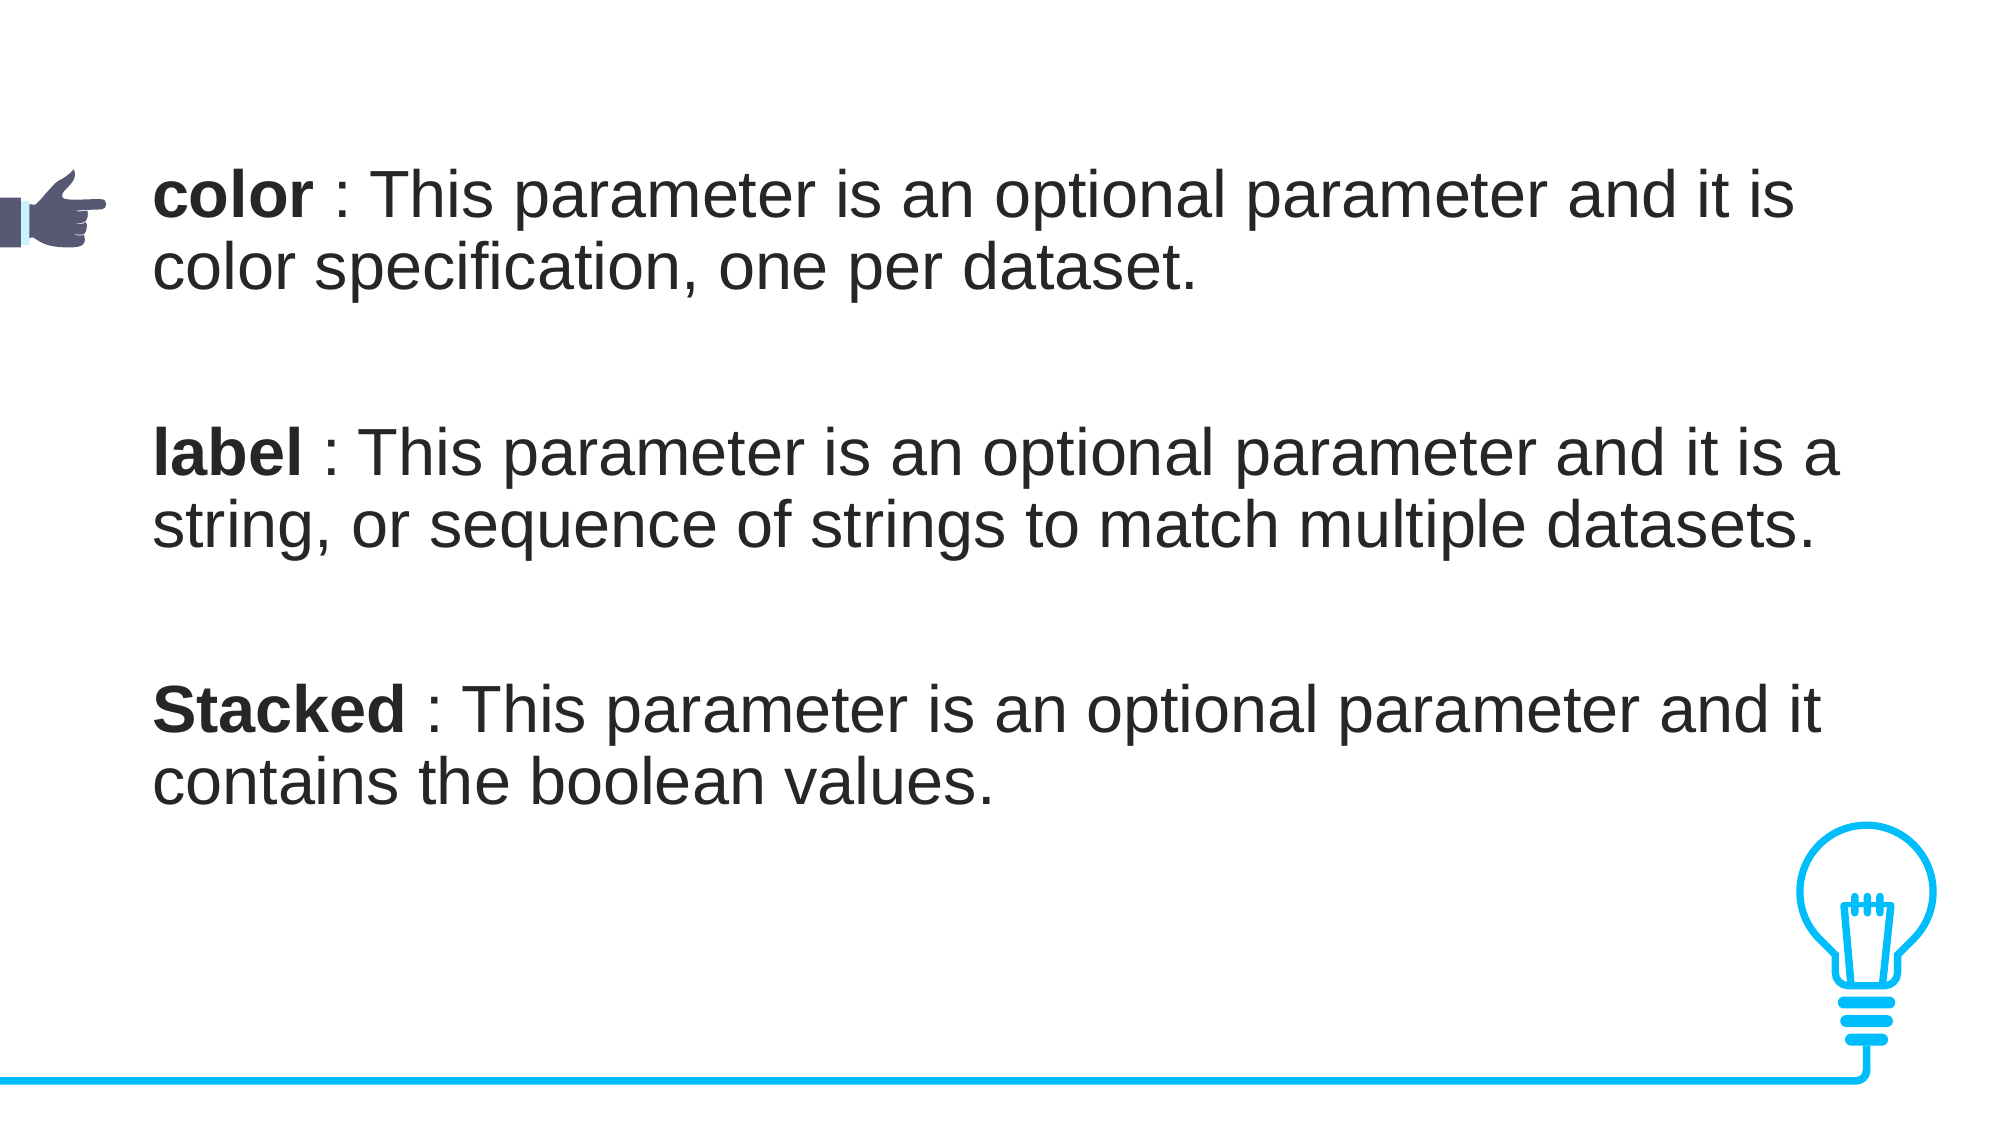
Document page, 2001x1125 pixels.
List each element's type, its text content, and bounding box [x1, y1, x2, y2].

list color : This parameter is an optional parameter and it is color specification, one per dataset. label : This parameter is an optional parameter and it is a string, or sequence of strings to match multiple datasets. Stacked : This parameter is an optional parameter and it contains the boolean values. [137, 55, 1976, 1017]
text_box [0, 169, 107, 248]
